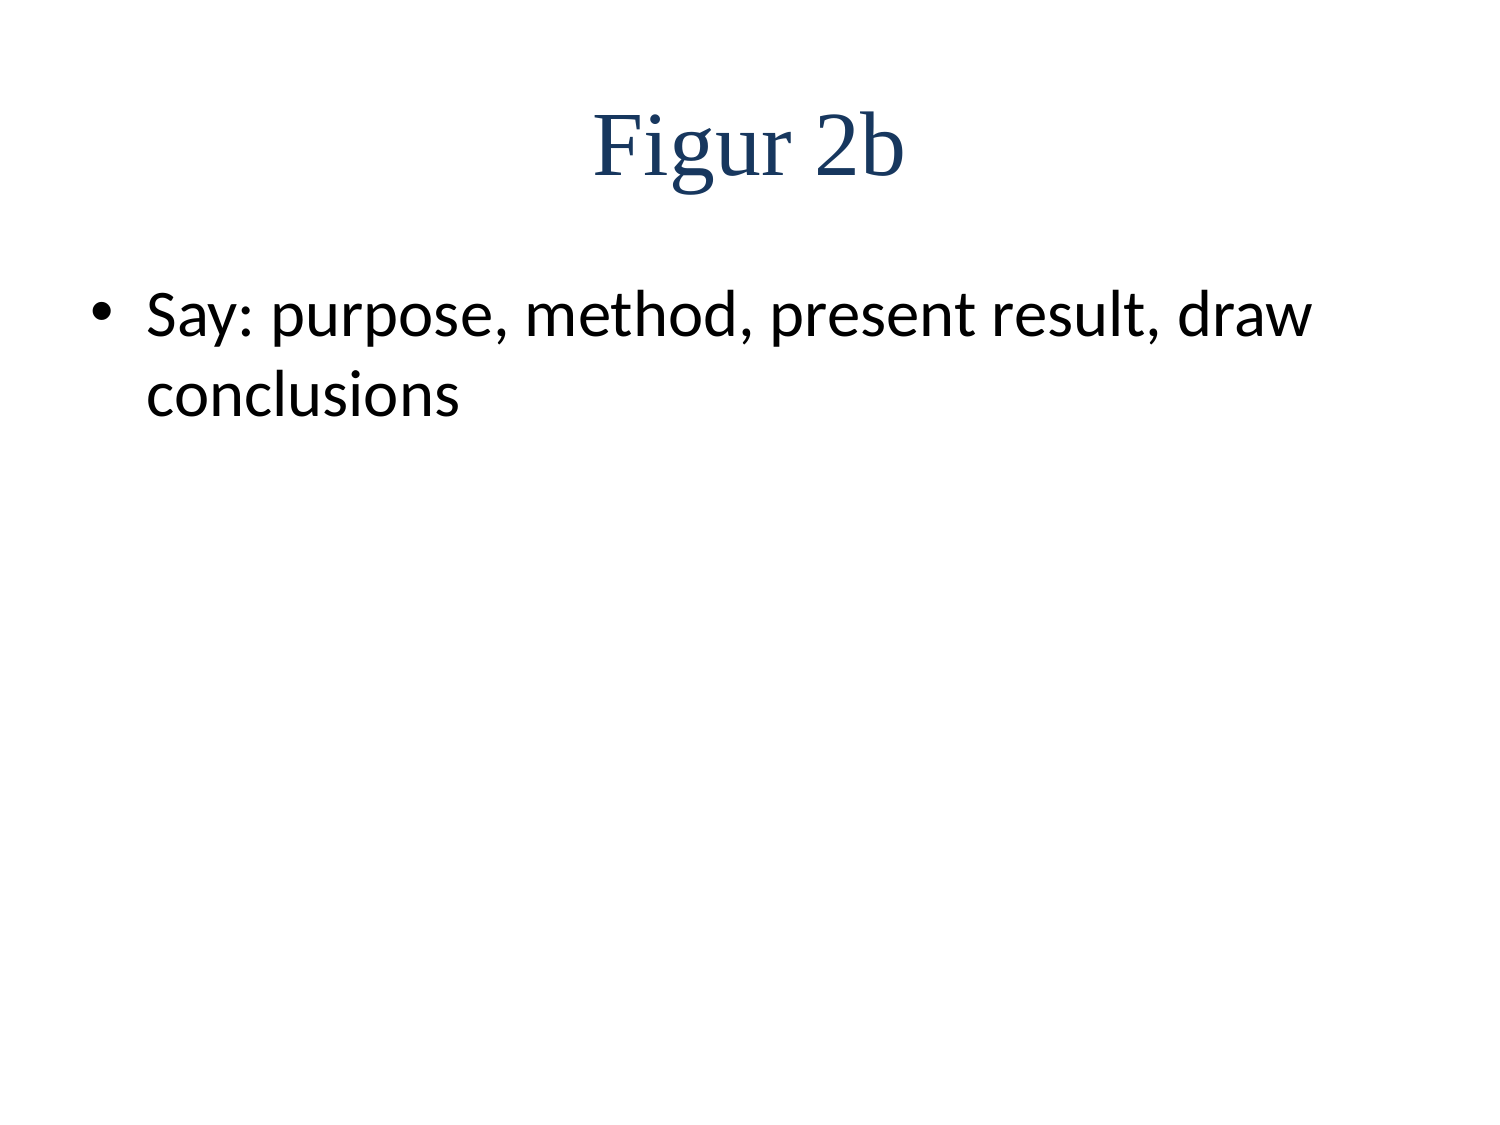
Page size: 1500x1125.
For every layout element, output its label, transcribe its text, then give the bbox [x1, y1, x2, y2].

list Say: purpose, method, present result, draw conclusions [75, 262, 1425, 1005]
title Figur 2b [75, 45, 1425, 233]
